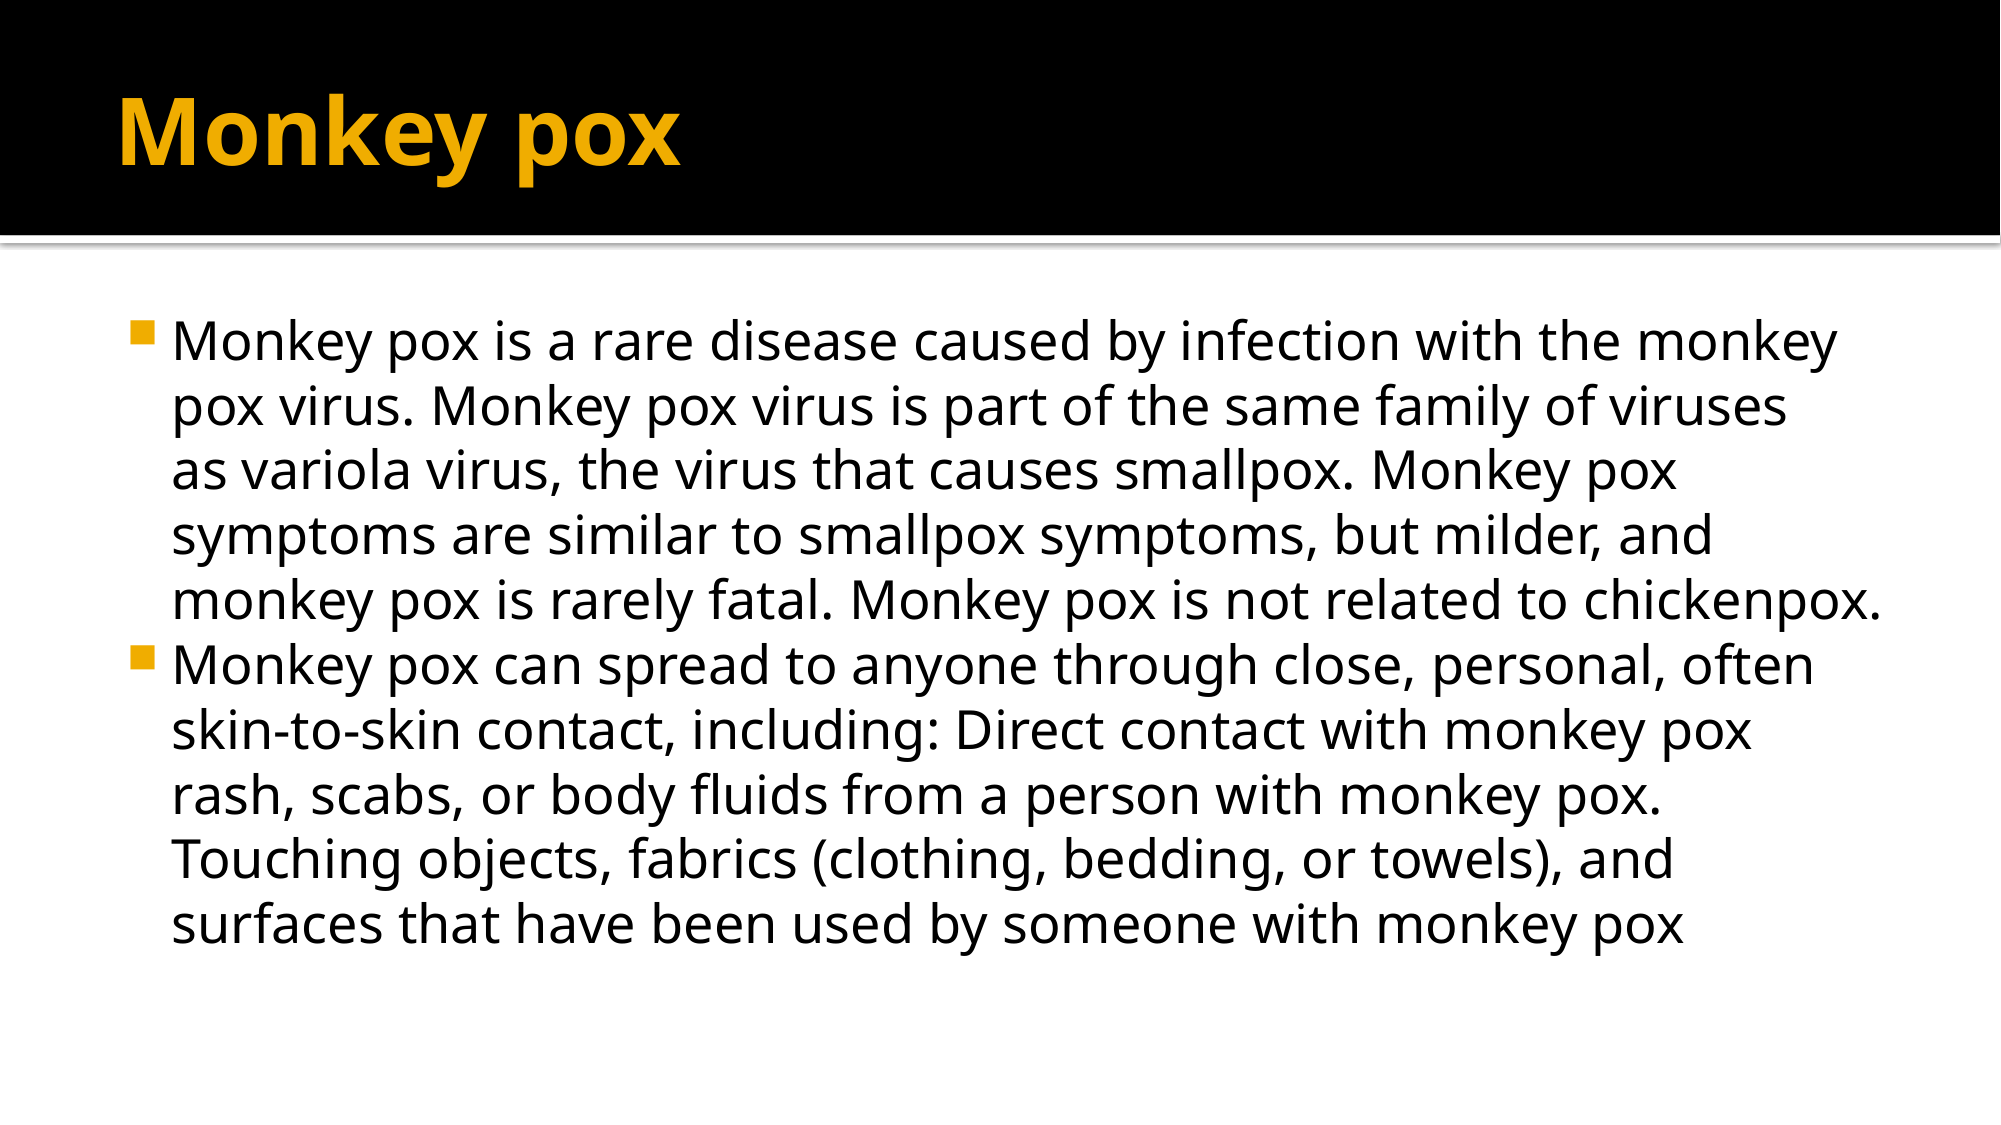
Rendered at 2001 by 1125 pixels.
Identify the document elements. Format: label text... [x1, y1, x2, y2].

title Monkey pox [99, 25, 1900, 231]
list Monkey pox is a rare disease caused by infection with the monkey pox virus. Monkey pox virus is part of the same family of viruses as variola virus, the virus that causes smallpox. Monkey pox symptoms are similar to smallpox symptoms, but milder, and monkey pox is rarely fatal. Monkey pox is not related to chickenpox. Monkey pox can spread to anyone through close, personal, often skin-to-skin contact, including: Direct contact with monkey pox rash, scabs, or body fluids from a person with monkey pox. Touching objects, fabrics (clothing, bedding, or towels), and surfaces that have been used by someone with monkey pox [99, 291, 1900, 1050]
